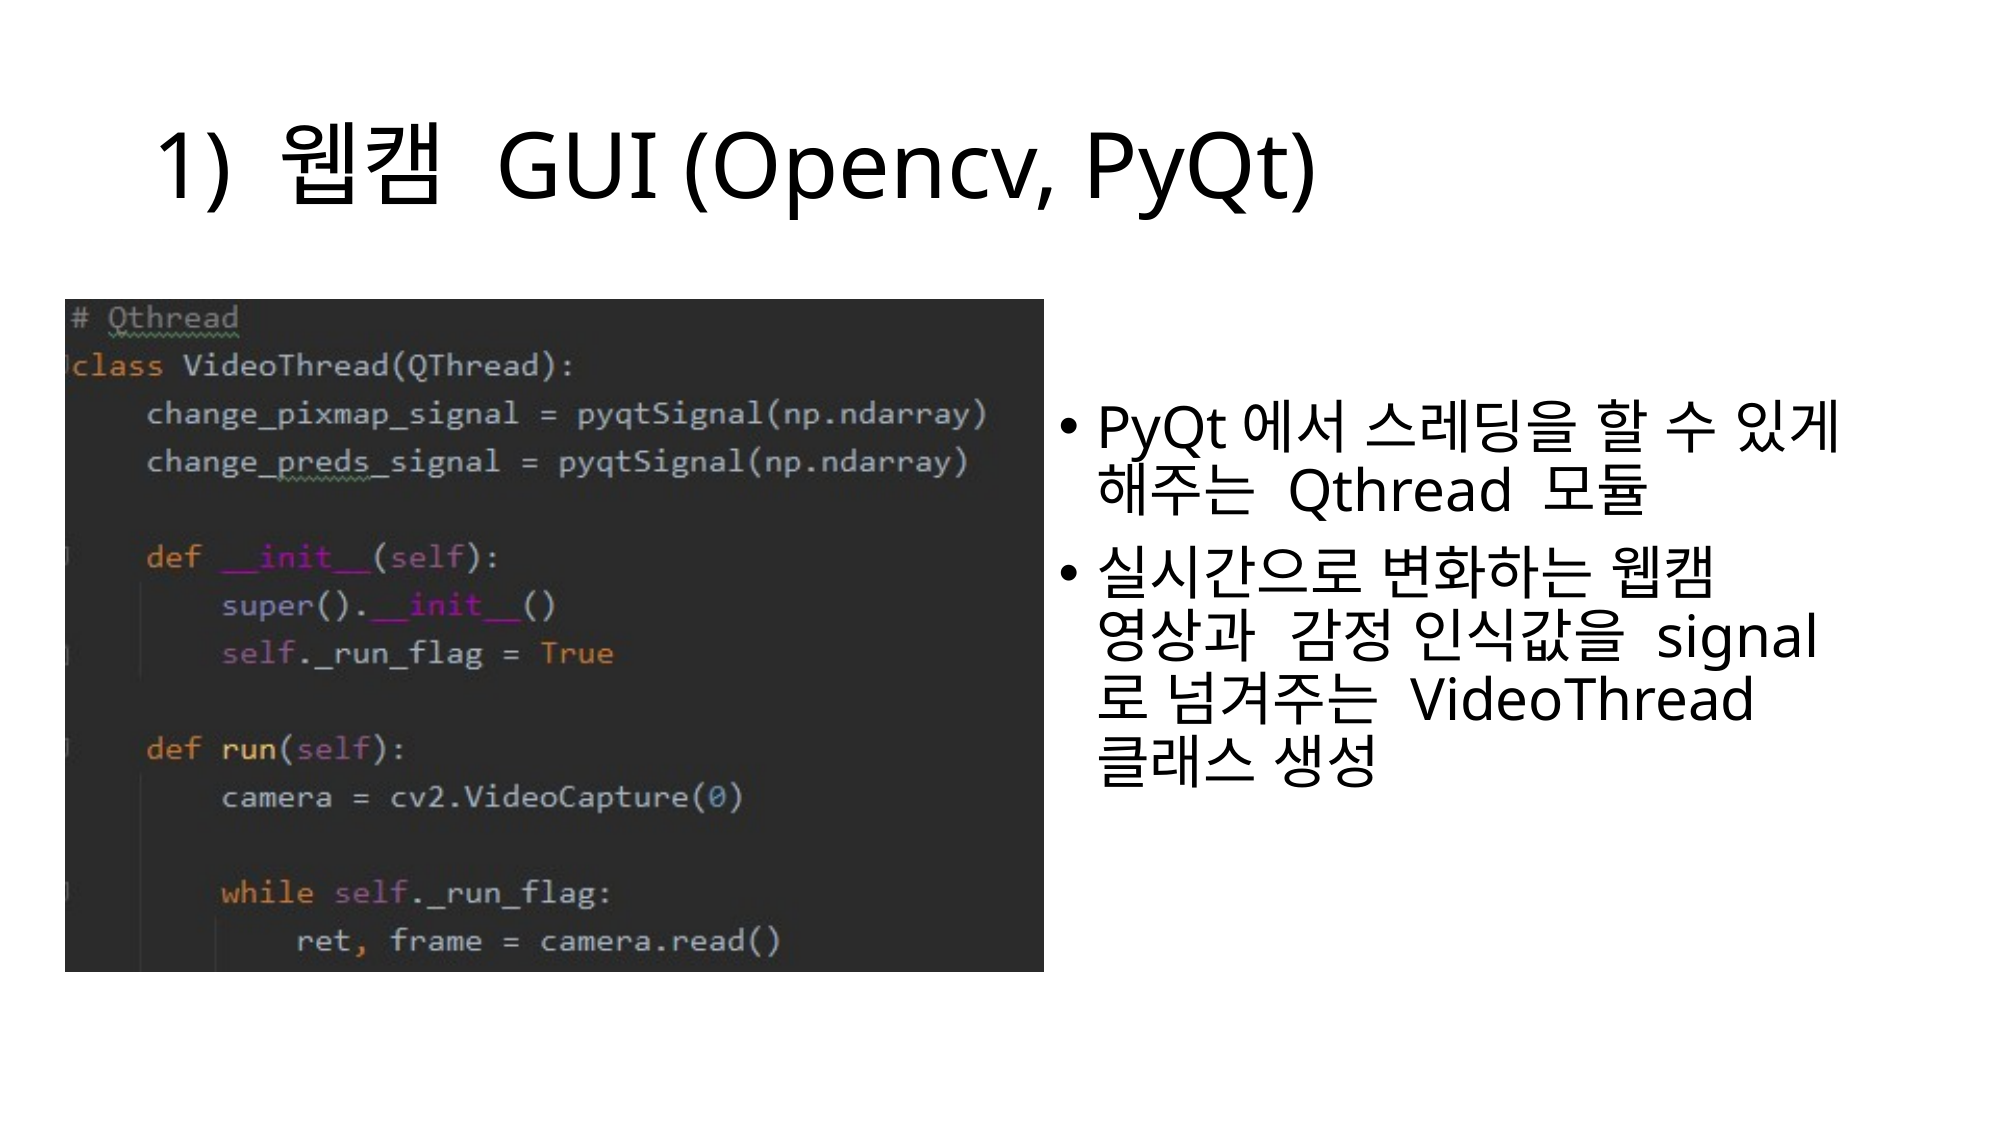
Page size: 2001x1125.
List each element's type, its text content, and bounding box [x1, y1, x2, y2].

title 1) 웹캠 GUI (Opencv, PyQt) [137, 59, 1863, 278]
picture [65, 299, 1044, 972]
list PyQt에서 스레딩을 할 수 있게 해주는 Qthread 모듈 실시간으로 변화하는 웹캠 영상과 감정 인식값을 signal로 넘겨주는 VideoThread 클래스 생성 [1043, 299, 1863, 1014]
